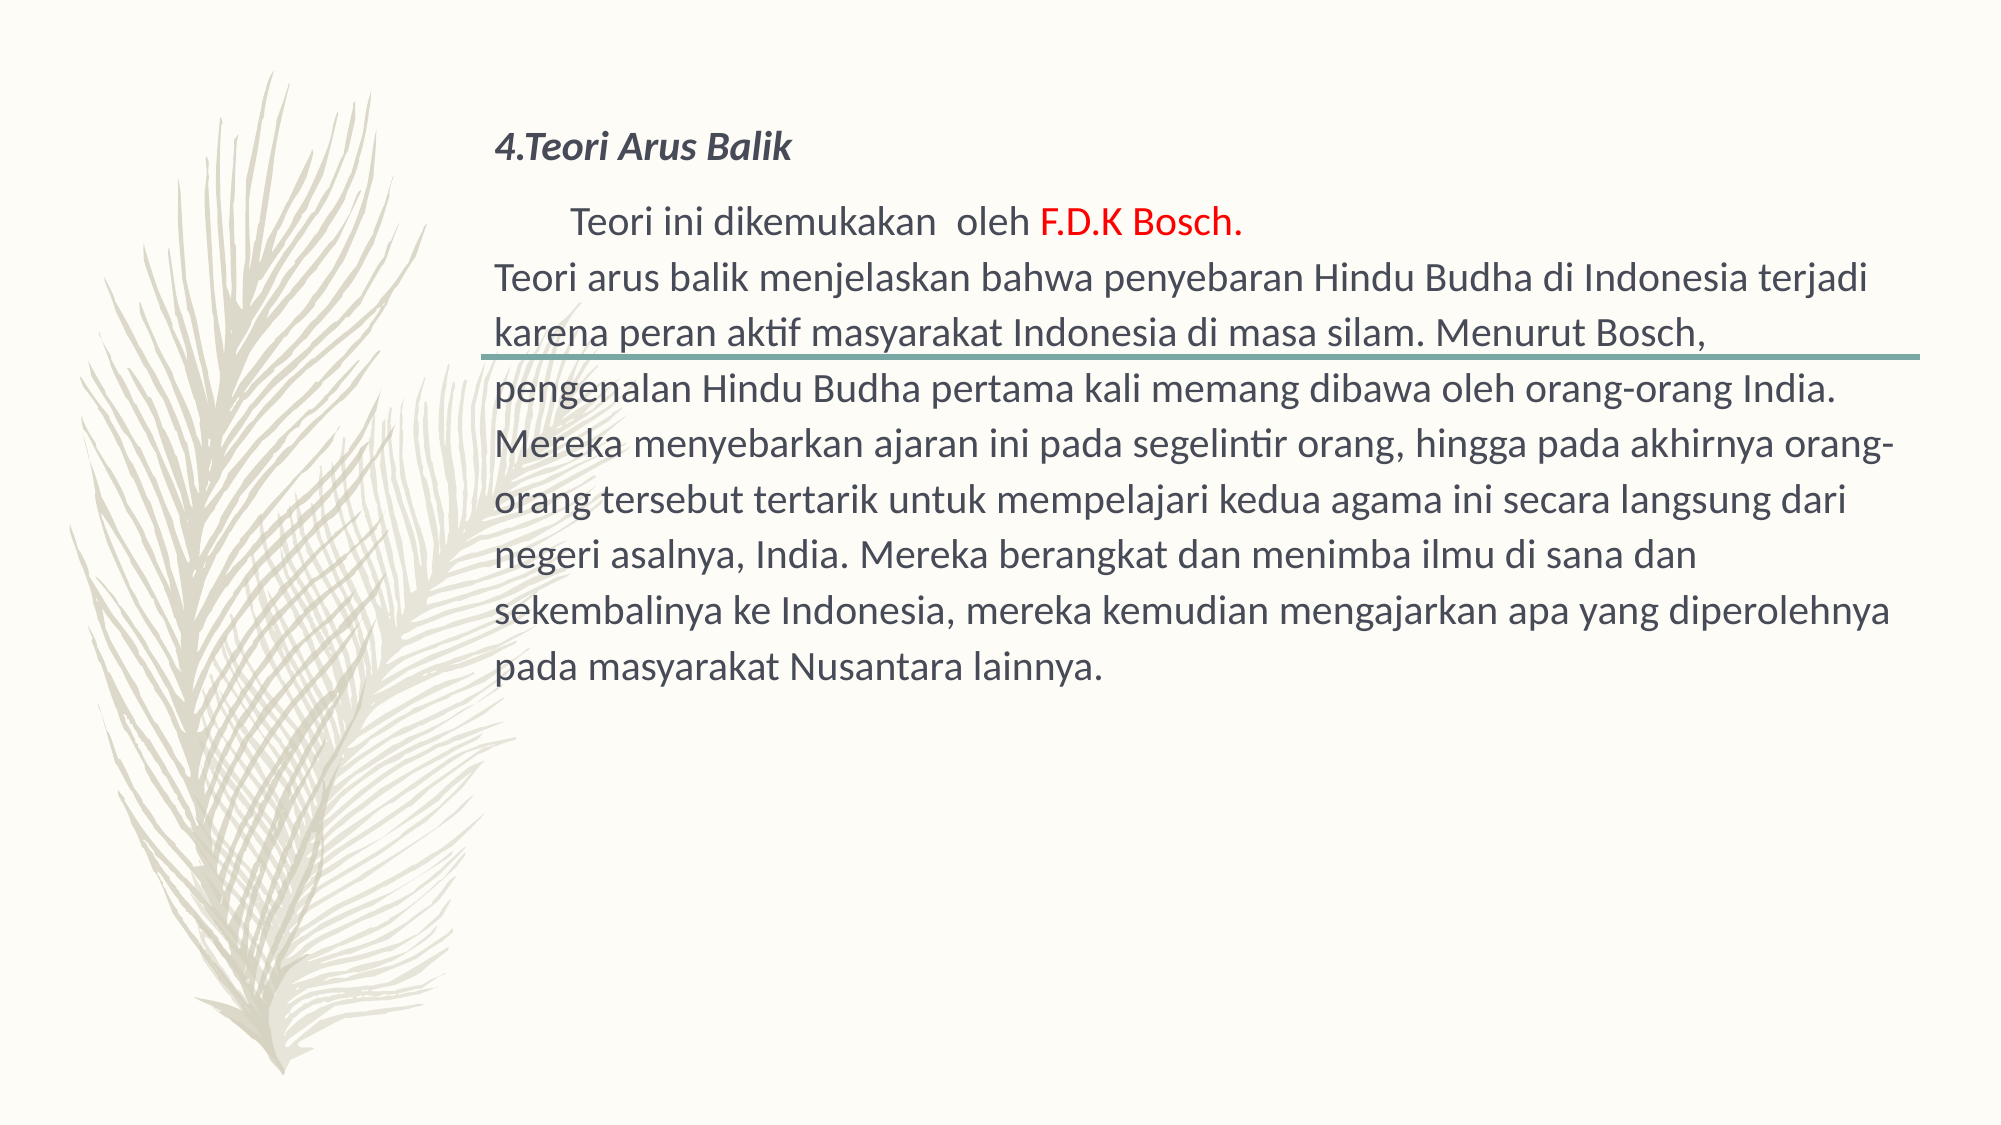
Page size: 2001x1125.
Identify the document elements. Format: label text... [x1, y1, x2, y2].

list 4.Teori Arus Balik Teori ini dikemukakan oleh F.D.K Bosch. Teori arus balik menjelaskan bahwa penyebaran Hindu Budha di Indonesia terjadi karena peran aktif masyarakat Indonesia di masa silam. Menurut Bosch, pengenalan Hindu Budha pertama kali memang dibawa oleh orang-orang India. Mereka menyebarkan ajaran ini pada segelintir orang, hingga pada akhirnya orang-orang tersebut tertarik untuk mempelajari kedua agama ini secara langsung dari negeri asalnya, India. Mereka berangkat dan menimba ilmu di sana dan sekembalinya ke Indonesia, mereka kemudian mengajarkan apa yang diperolehnya pada masyarakat Nusantara lainnya. [479, 106, 1918, 991]
